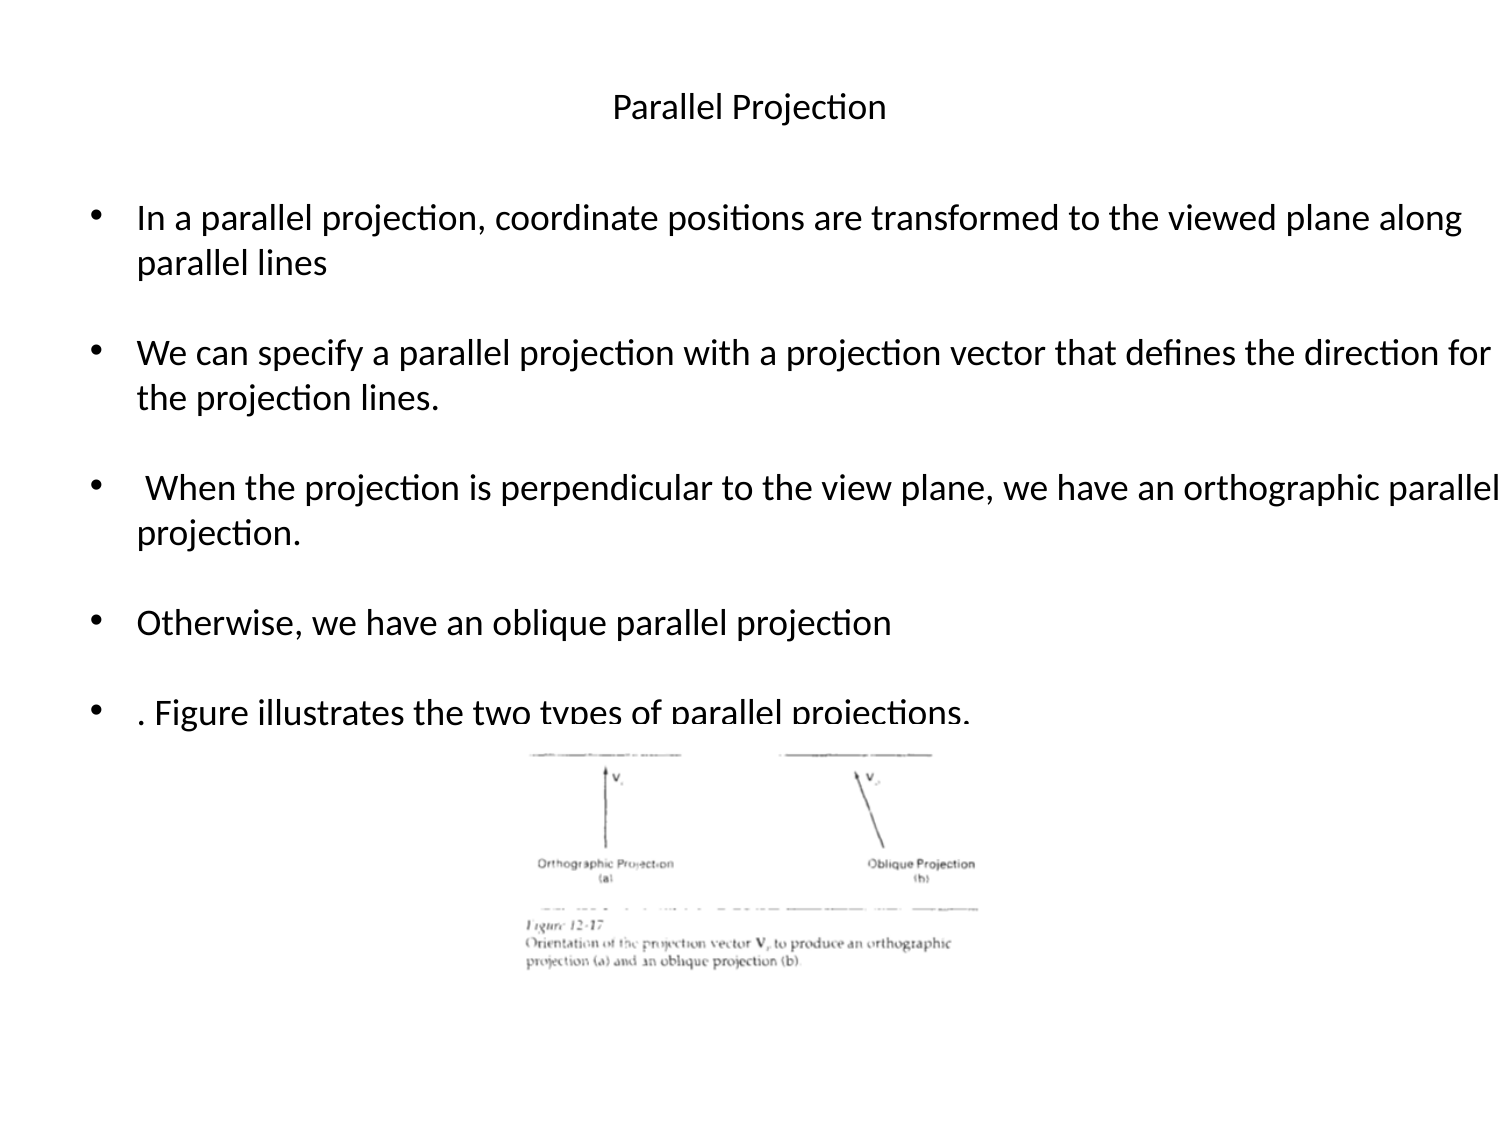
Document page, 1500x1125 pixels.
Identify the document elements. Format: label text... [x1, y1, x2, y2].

text_box Parallel Projection [374, 74, 1125, 135]
text_box In a parallel projection, coordinate positions are transformed to the viewed plane along parallel lines We can specify a parallel projection with a projection vector that defines the direction for the projection lines. When the projection is perpendicular to the view plane, we have an orthographic parallel projection. Otherwise, we have an oblique parallel projection . Figure illustrates the two types of parallel projections. [75, 140, 1500, 785]
picture [510, 724, 990, 972]
